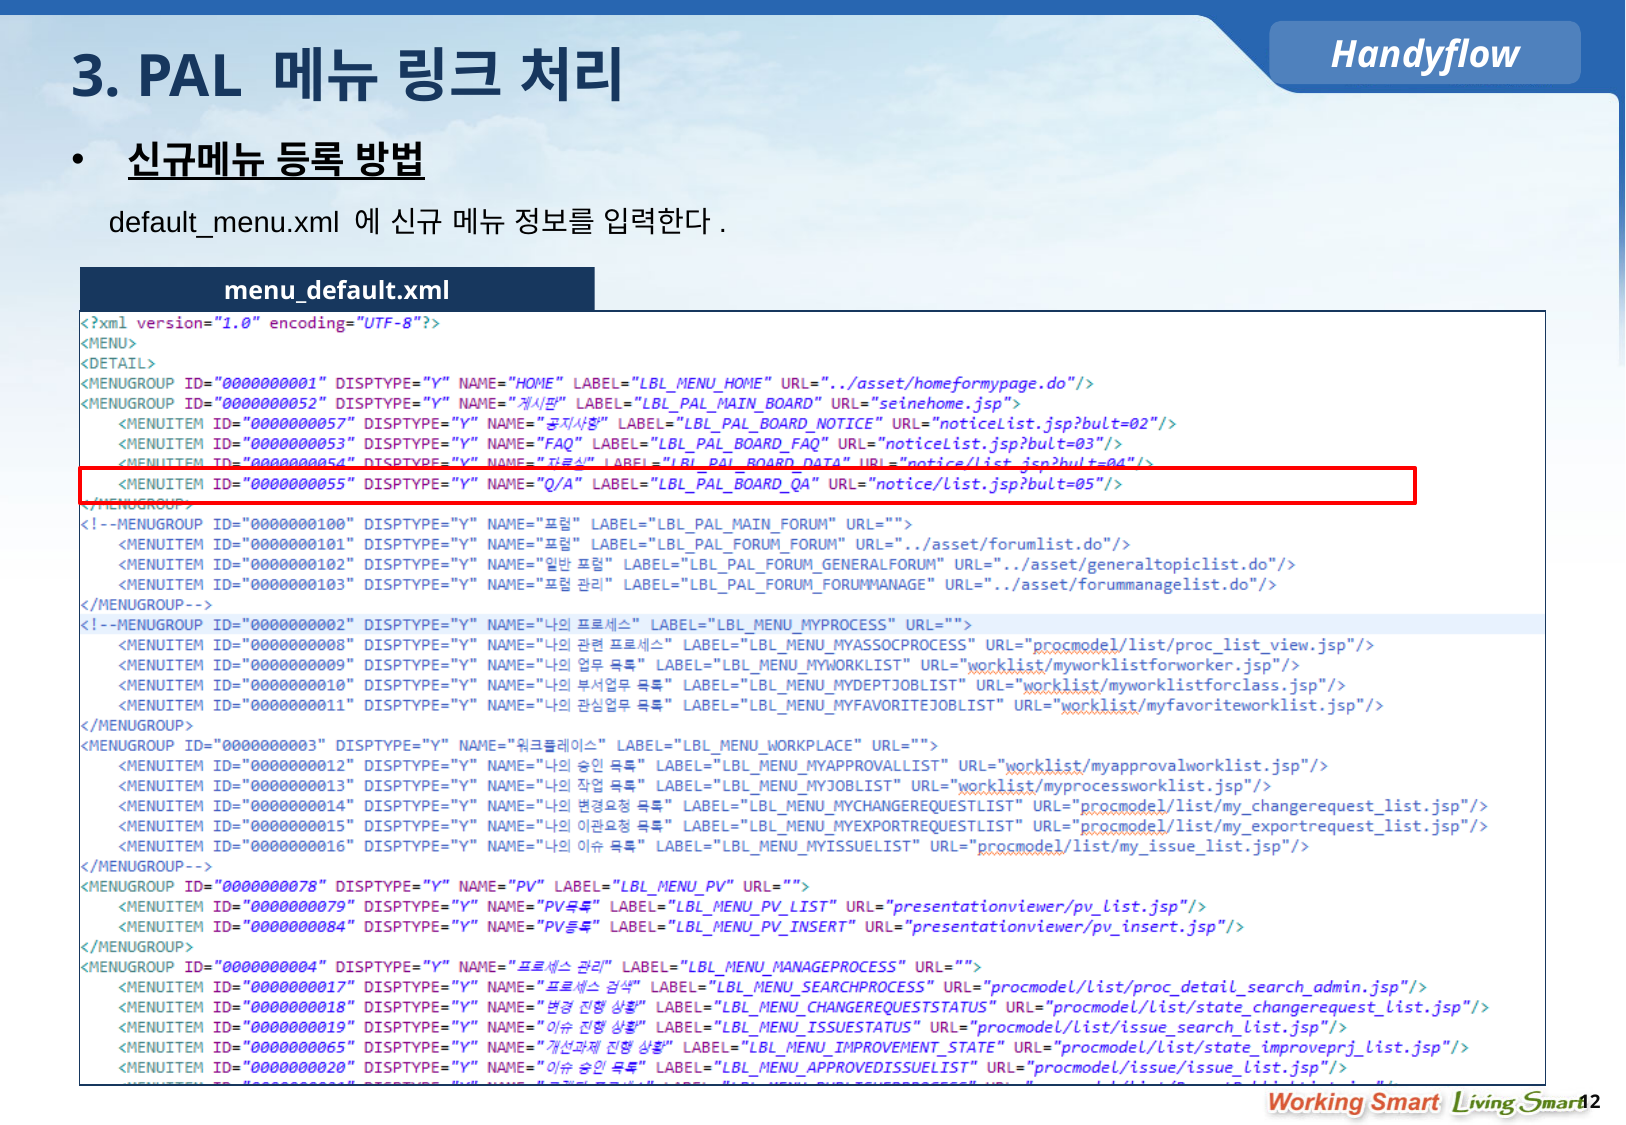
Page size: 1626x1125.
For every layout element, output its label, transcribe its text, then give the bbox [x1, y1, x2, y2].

text_box default_menu.xml 에 신규 메뉴 정보를 입력한다. [94, 196, 743, 246]
title 3. PAL 메뉴 링크 처리 [56, 31, 1519, 114]
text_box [79, 266, 1546, 1085]
picture [0, 0, 1626, 1125]
list 신규메뉴 등록 방법 [56, 128, 1544, 197]
